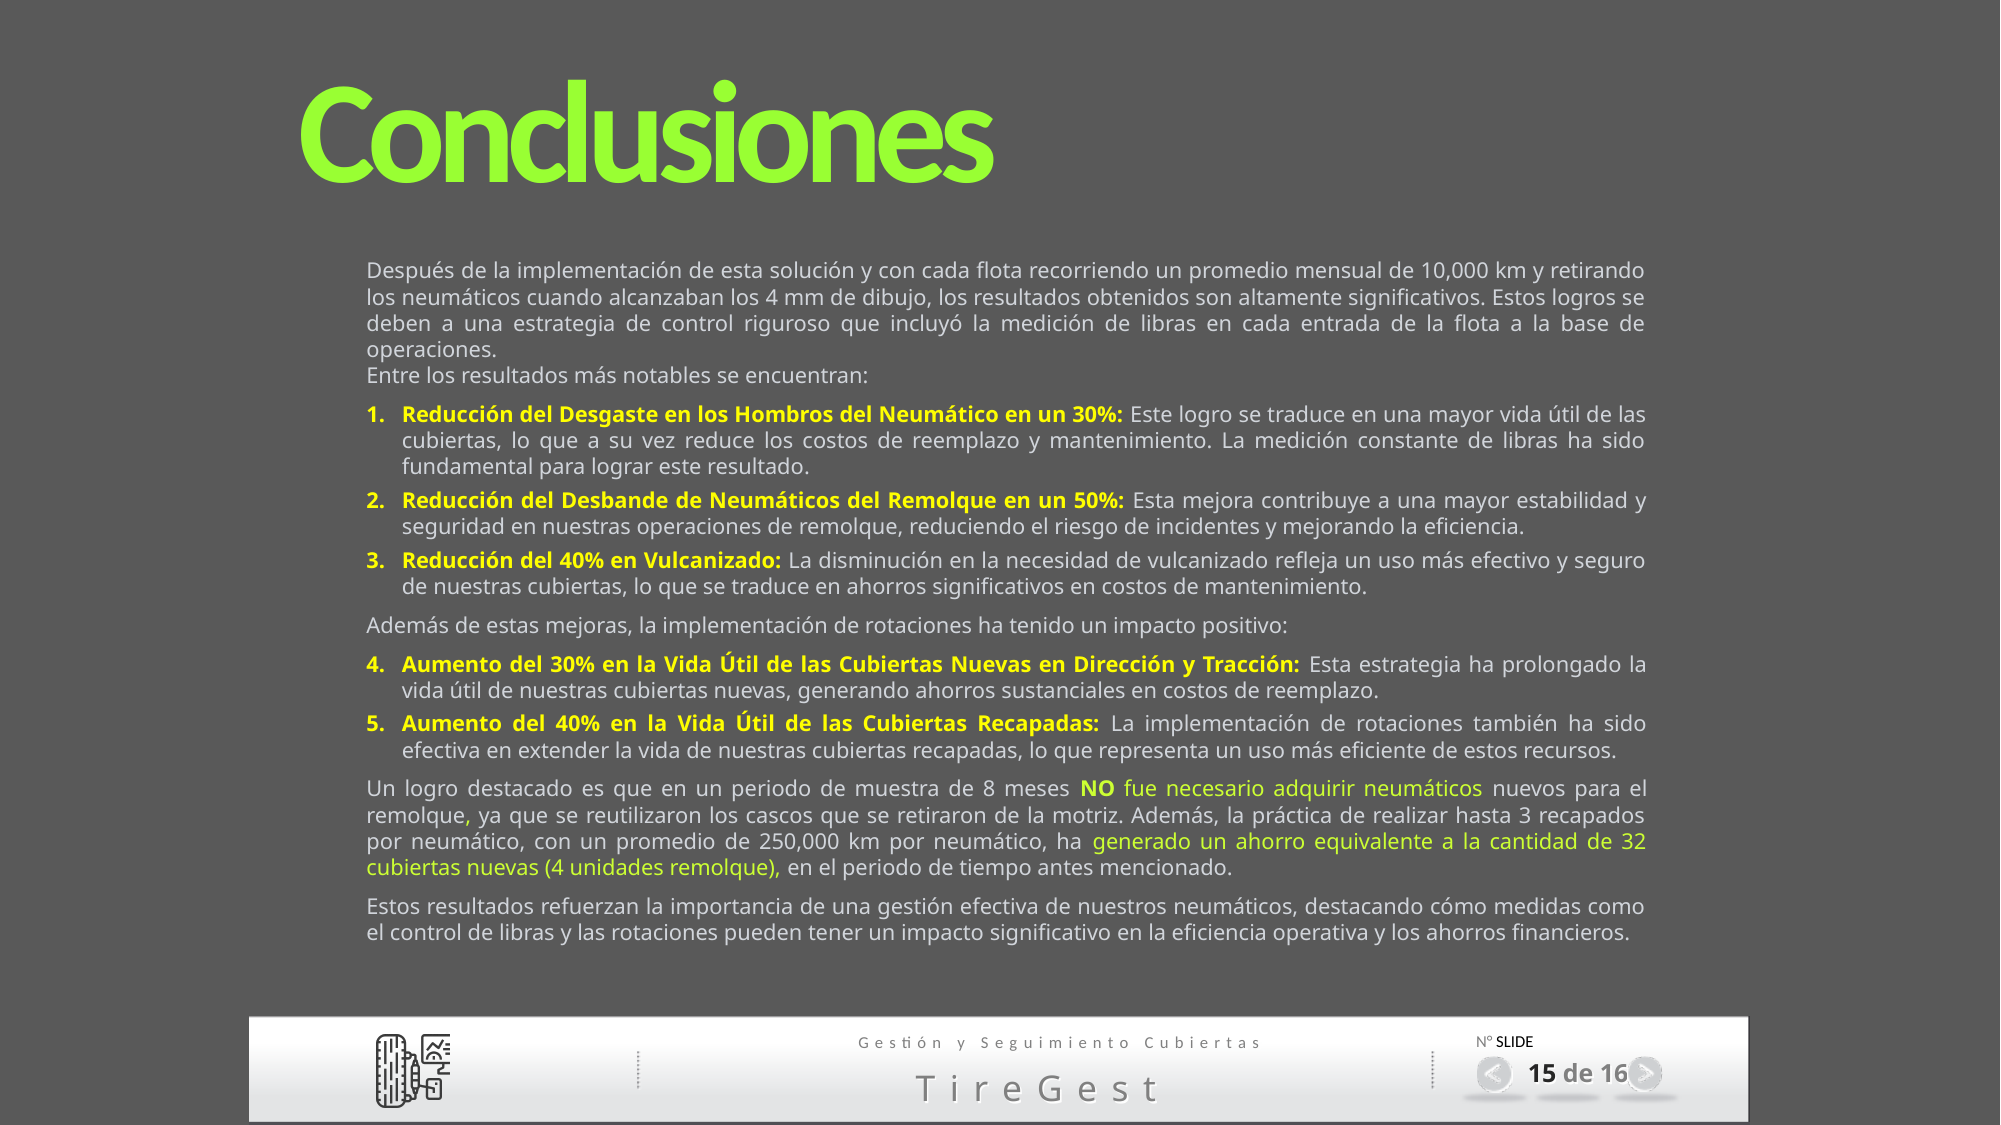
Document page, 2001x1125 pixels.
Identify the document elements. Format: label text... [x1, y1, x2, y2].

picture [249, 1016, 1751, 1125]
text_box Después de la implementación de esta solución y con cada flota recorriendo un promedio mensual de 10,000 km y retirando los neumáticos cuando alcanzaban los 4 mm de dibujo, los resultados obtenidos son altamente significativos. Estos logros se deben a una estrategia de control riguroso que incluyó la medición de libras en cada entrada de la flota a la base de operaciones. Entre los resultados más notables se encuentran: Reducción del Desgaste en los Hombros del Neumático en un 30%: Este logro se traduce en una mayor vida útil de las cubiertas, lo que a su vez reduce los costos de reemplazo y mantenimiento. La medición constante de libras ha sido fundamental para lograr este resultado. Reducción del Desbande de Neumáticos del Remolque en un 50%: Esta mejora contribuye a una mayor estabilidad y seguridad en nuestras operaciones de remolque, reduciendo el riesgo de incidentes y mejorando la eficiencia. Reducción del 40% en Vulcanizado: La disminución en la necesidad de vulcanizado refleja un uso más efectivo y seguro de nuestras cubiertas, lo que se traduce en ahorros significativos en costos de mantenimiento. Además de estas mejoras, la implementación de rotaciones ha tenido un impacto positivo: Aumento del 30% en la Vida Útil de las Cubiertas Nuevas en Dirección y Tracción: Esta estrategia ha prolongado la vida útil de nuestras cubiertas nuevas, generando ahorros sustanciales en costos de reemplazo. Aumento del 40% en la Vida Útil de las Cubiertas Recapadas: La implementación de rotaciones también ha sido efectiva en extender la vida de nuestras cubiertas recapadas, lo que representa un uso más eficiente de estos recursos. Un logro destacado es que en un periodo de muestra de 8 meses NO fue necesario adquirir neumáticos nuevos para el remolque, ya que se reutilizaron los cascos que se retiraron de la motriz. Además, la práctica de realizar hasta 3 recapados por neumático, con un promedio de 250,000 km por neumático, ha generado un ahorro equivalente a la cantidad de 32 cubiertas nuevas (4 unidades remolque), en el periodo de tiempo antes mencionado. Estos resultados refuerzan la importancia de una gestión efectiva de nuestros neumáticos, destacando cómo medidas como el control de libras y las rotaciones pueden tener un impacto significativo en la eficiencia operativa y los ahorros financieros. [351, 249, 1663, 953]
text_box [351, 240, 1677, 909]
text_box Conclusiones [283, 29, 1013, 220]
